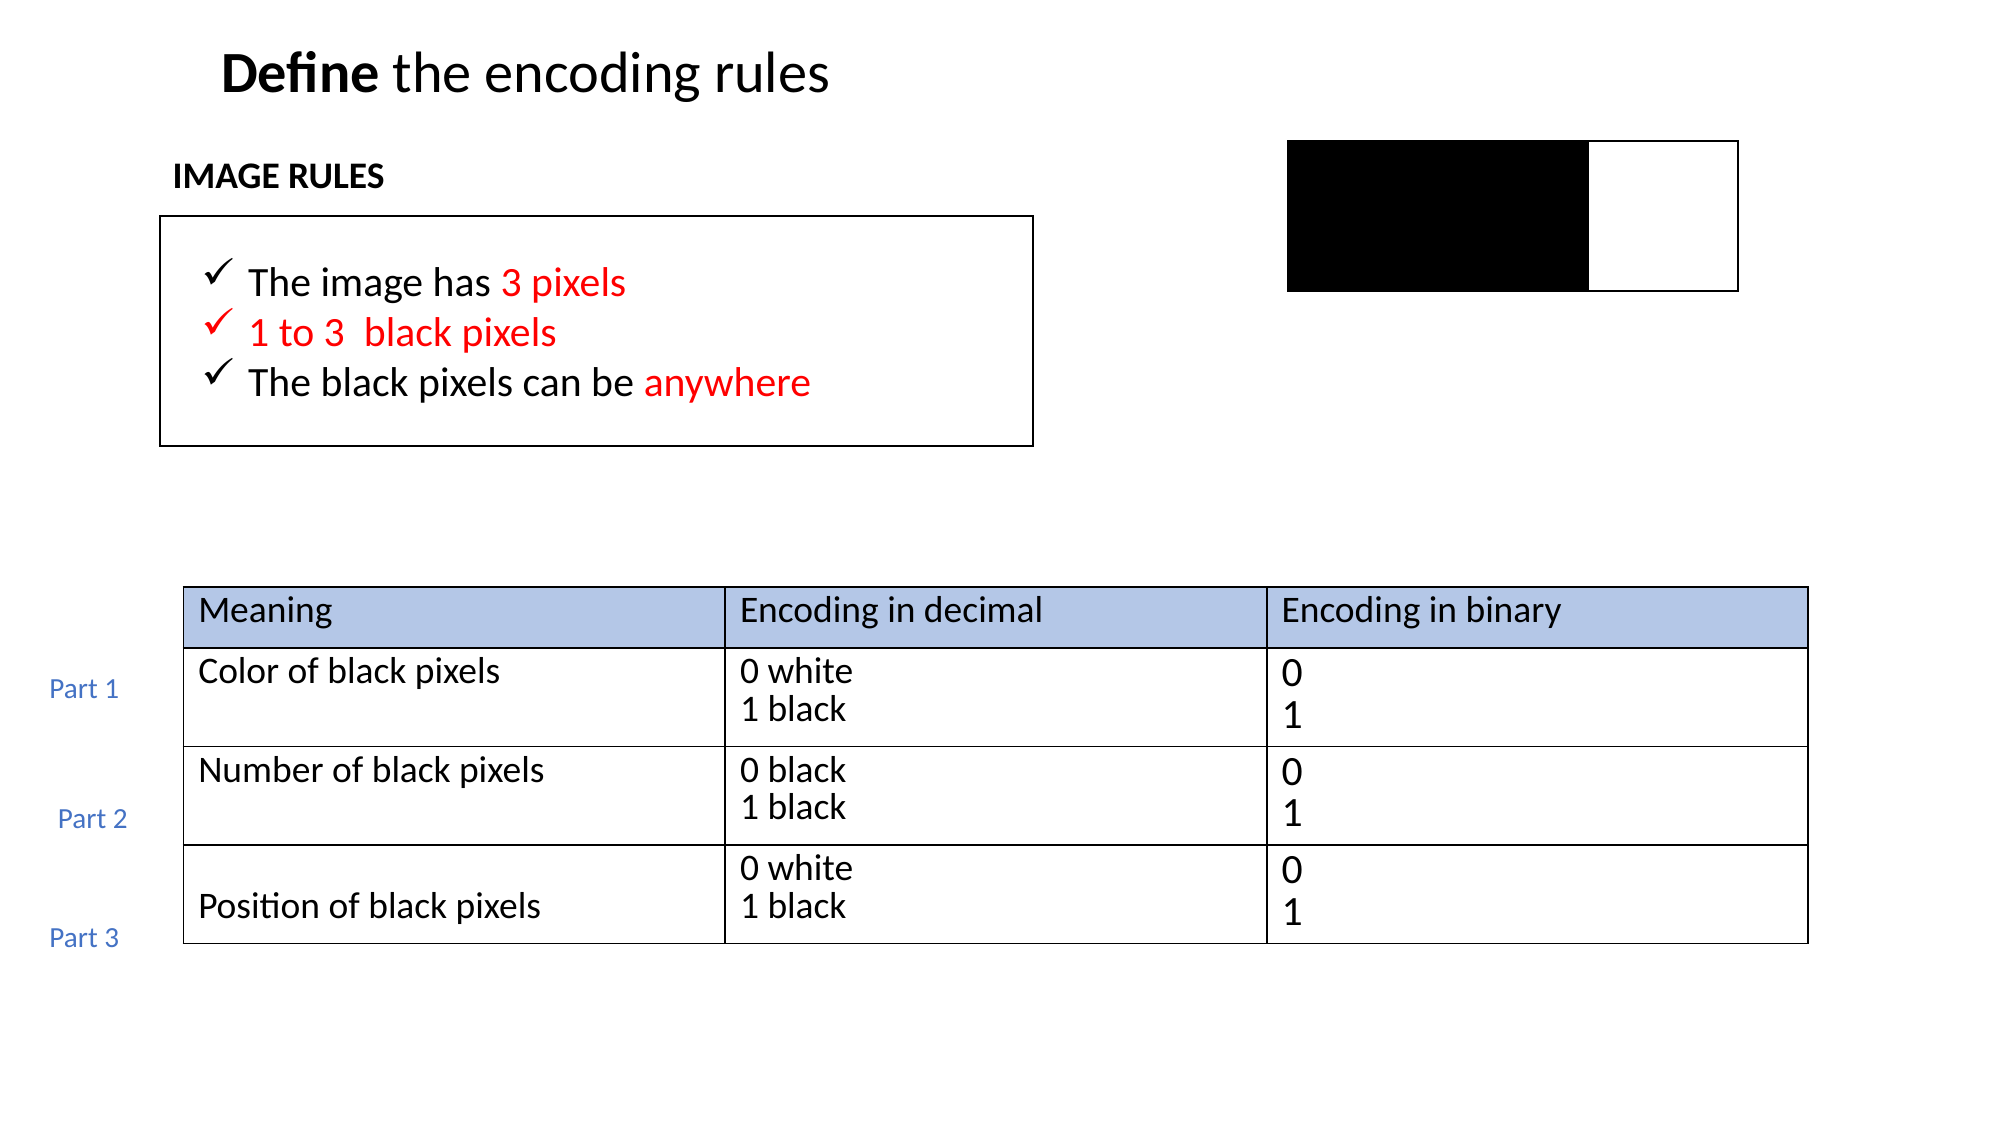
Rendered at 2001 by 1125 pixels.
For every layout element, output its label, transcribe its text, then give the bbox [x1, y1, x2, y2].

table_cell 0 black 1 black [726, 747, 1266, 844]
table_cell Color of black pixels [184, 649, 724, 746]
table_cell 0 white 1 black [726, 846, 1266, 943]
table_header Encoding in decimal [726, 588, 1266, 647]
text_box [1437, 140, 1587, 292]
text_box Define the encoding rules [206, 26, 882, 111]
text_box [159, 215, 1034, 447]
text_box Part 3 [34, 910, 135, 961]
table_cell Position of black pixels [184, 846, 724, 943]
table_header Encoding in binary [1268, 588, 1807, 647]
table_cell 0 1 [1268, 846, 1807, 943]
text_box [1587, 140, 1739, 292]
text_box Part 2 [43, 791, 143, 842]
table_cell 0 1 [1268, 747, 1807, 844]
table_cell 0 white 1 black [726, 649, 1266, 746]
text_box Part 1 [34, 662, 135, 712]
table_cell Number of black pixels [184, 747, 724, 844]
text_box [1287, 140, 1437, 292]
table_cell 0 1 [1268, 649, 1807, 746]
text_box IMAGE RULES [157, 144, 400, 204]
table_header Meaning [184, 588, 724, 647]
